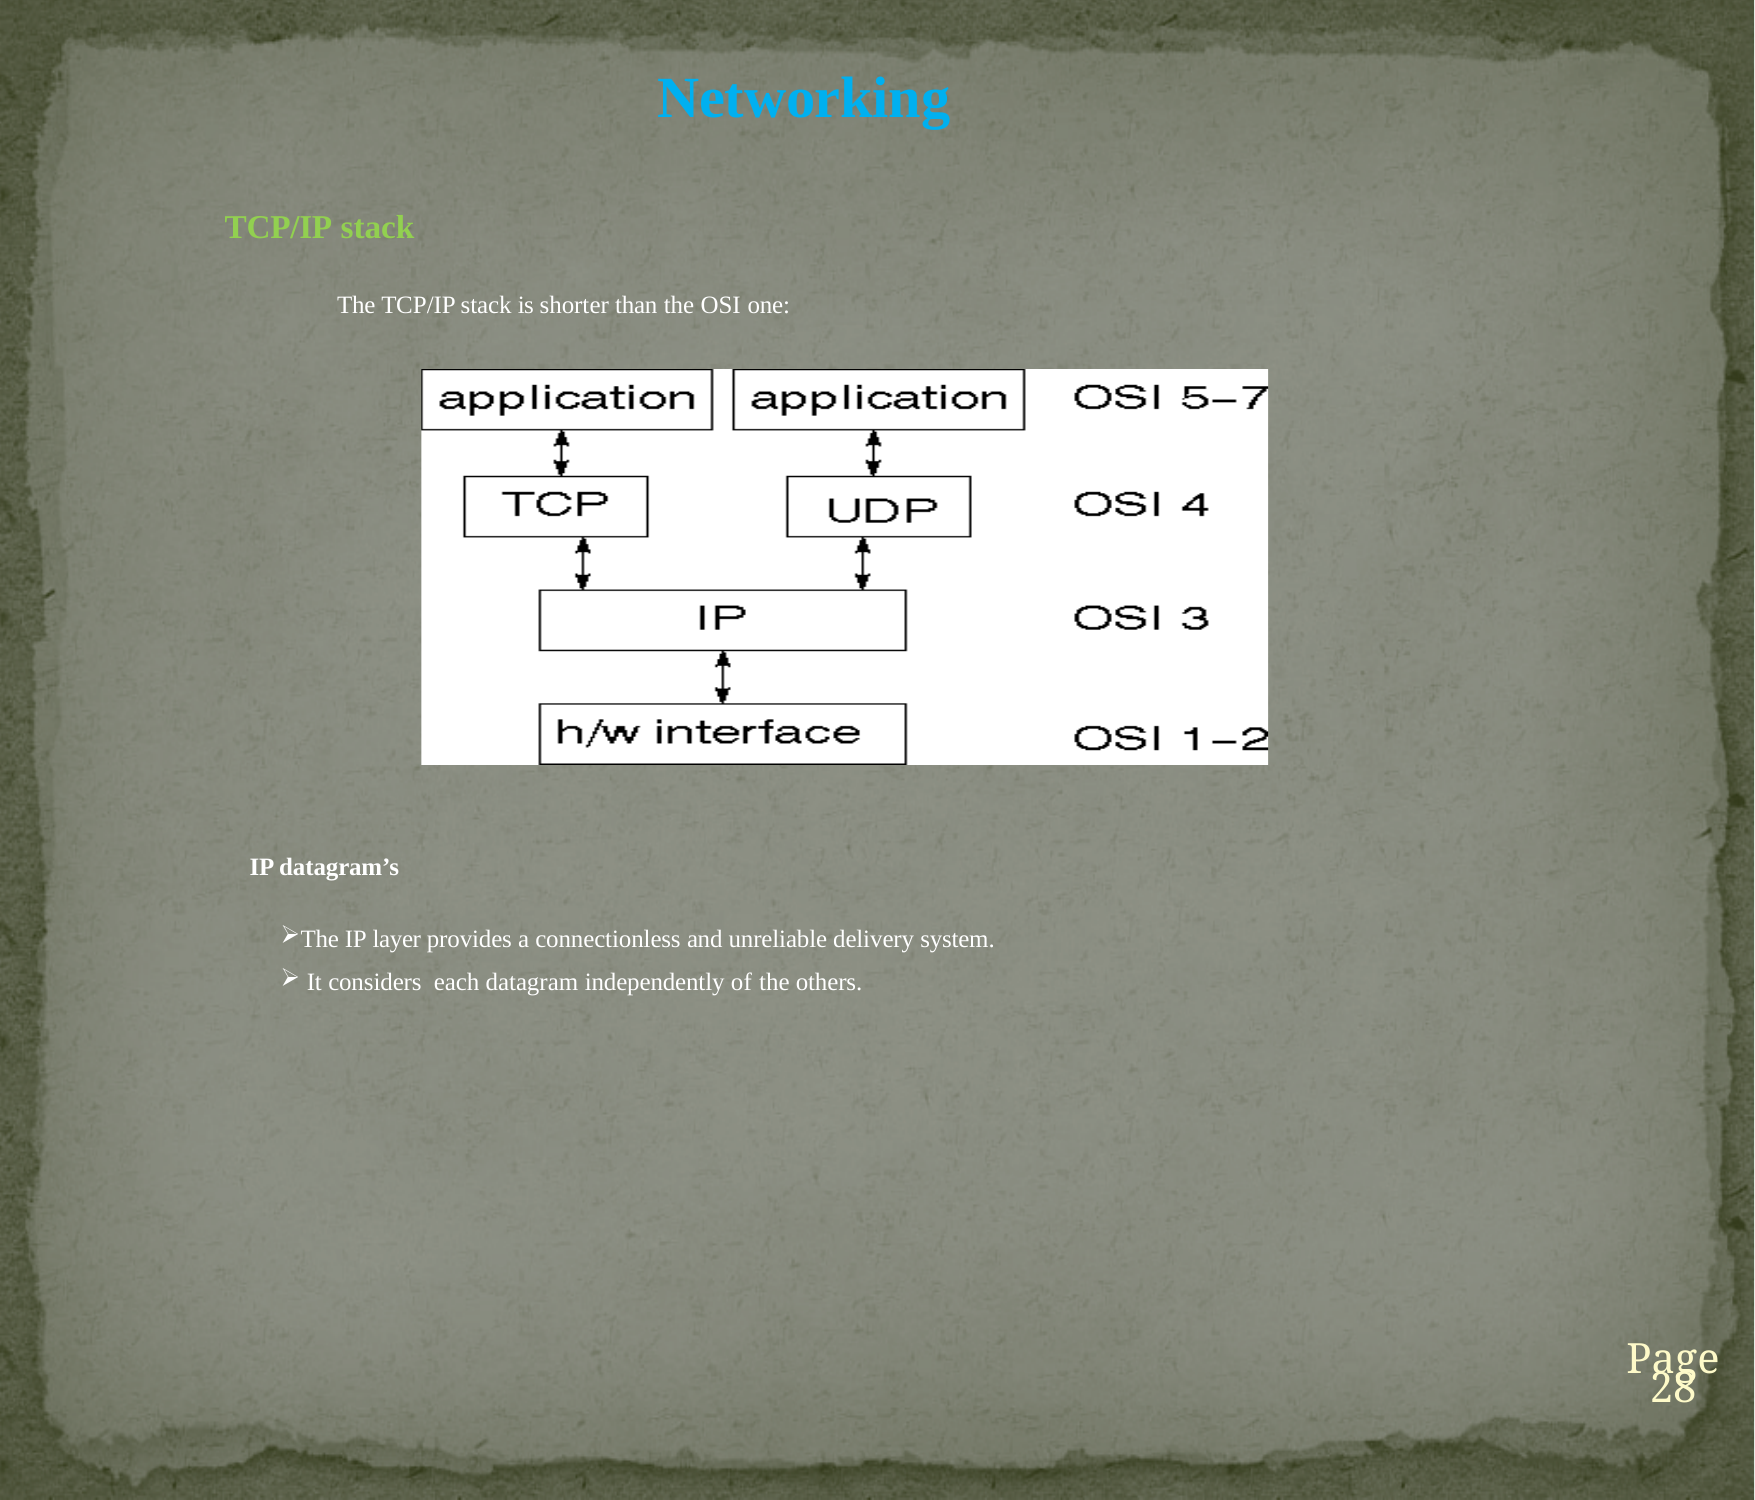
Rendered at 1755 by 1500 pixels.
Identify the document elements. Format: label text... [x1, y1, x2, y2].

text_box [421, 369, 1269, 765]
text_box Networking TCP/IP stack The TCP/IP stack is shorter than the OSI one: [203, 57, 1502, 319]
slide_number Page 28 [1613, 946, 1731, 1500]
text_box IP datagram’s The IP layer provides a connectionless and unreliable delivery system. It considers each datagram independently of the others. [203, 812, 1503, 996]
